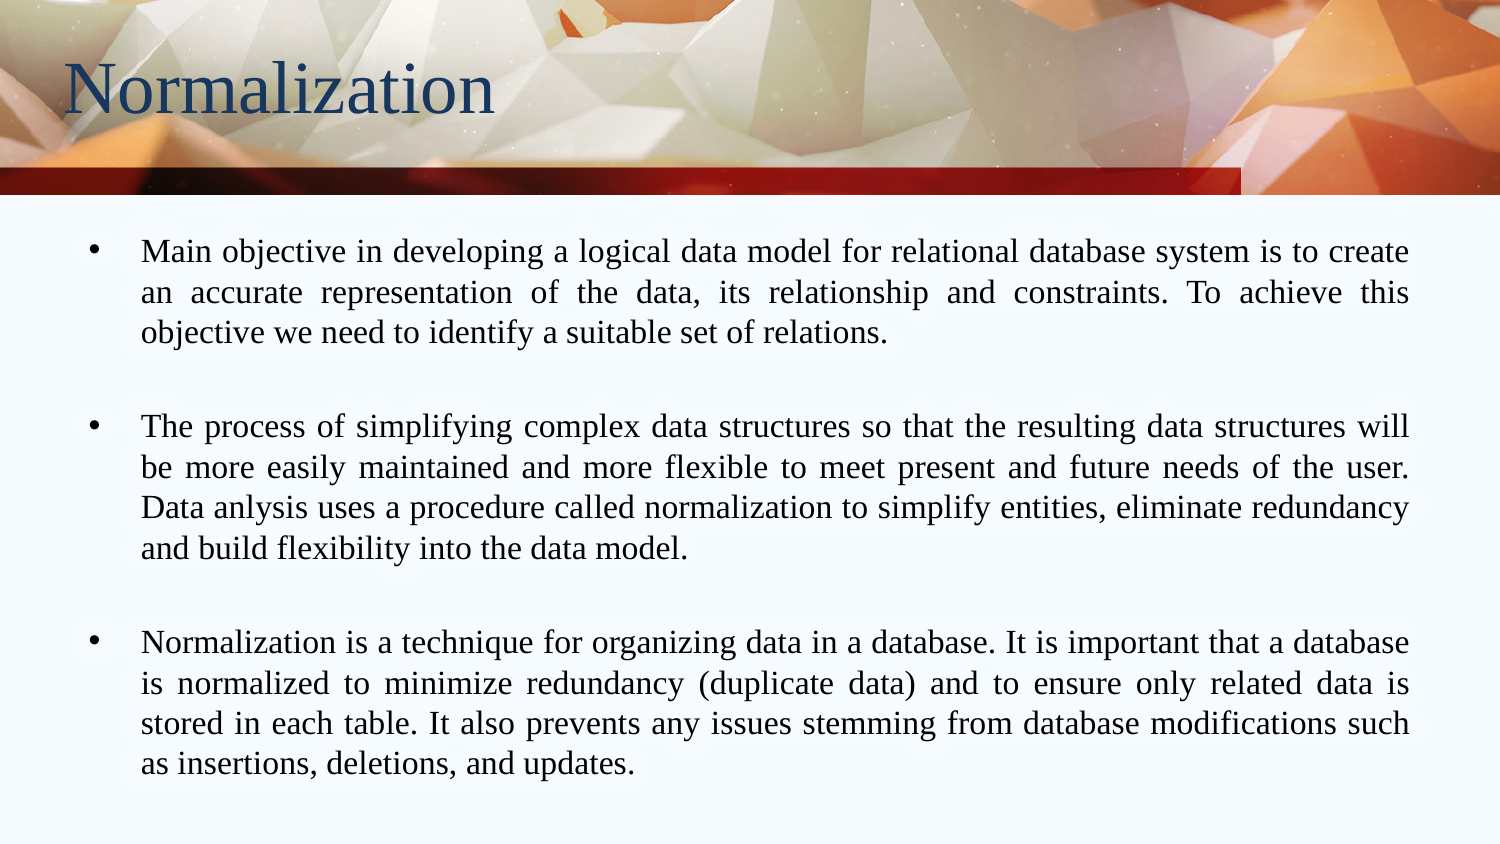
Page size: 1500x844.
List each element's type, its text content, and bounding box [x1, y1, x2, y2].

picture [0, 0, 1500, 844]
list Main objective in developing a logical data model for relational database system is to create an accurate representation of the data, its relationship and constraints. To achieve this objective we need to identify a suitable set of relations. The process of simplifying complex data structures so that the resulting data structures will be more easily maintained and more flexible to meet present and future needs of the user. Data anlysis uses a procedure called normalization to simplify entities, eliminate redundancy and build flexibility into the data model. Normalization is a technique for organizing data in a database. It is important that a database is normalized to minimize redundancy (duplicate data) and to ensure only related data is stored in each table. It also prevents any issues stemming from database modifications such as insertions, deletions, and updates. [73, 221, 1427, 798]
title Normalization [48, 21, 1402, 147]
